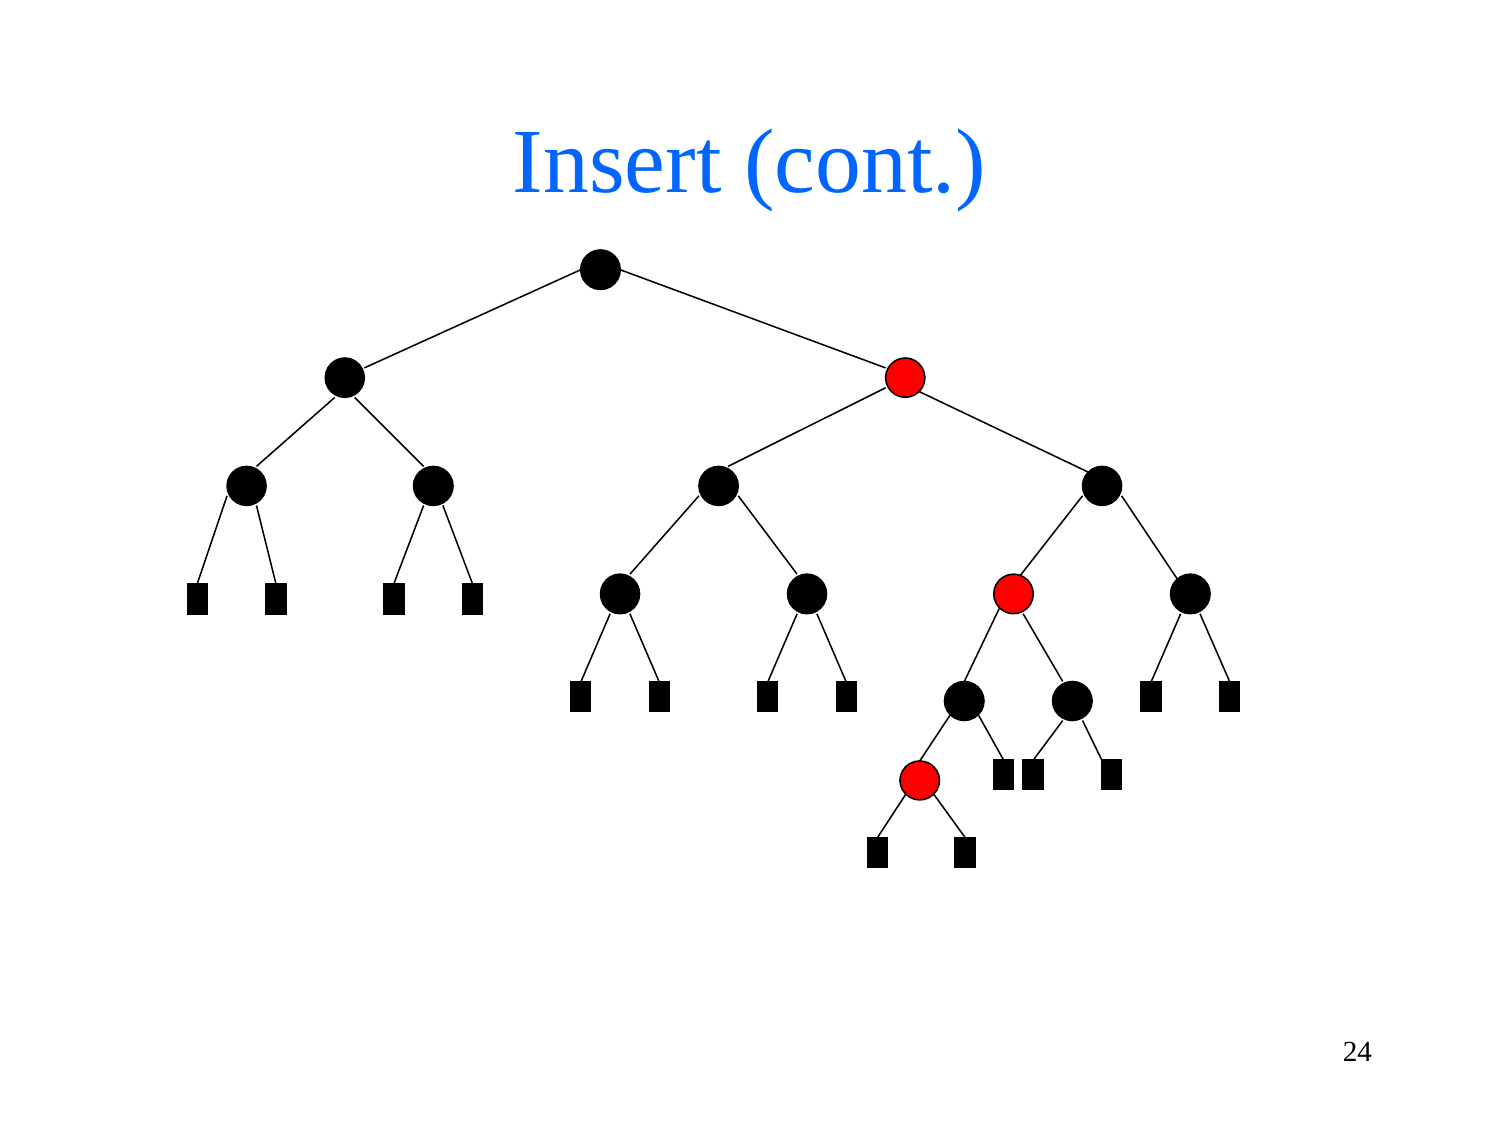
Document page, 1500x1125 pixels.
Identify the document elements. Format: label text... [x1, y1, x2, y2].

text_box [836, 682, 856, 712]
text_box [1101, 760, 1122, 790]
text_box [944, 626, 1019, 663]
text_box [787, 574, 827, 614]
text_box [571, 682, 591, 712]
text_box [955, 837, 975, 867]
text_box [1141, 682, 1161, 712]
text_box [384, 584, 404, 614]
text_box [600, 574, 640, 614]
text_box [899, 762, 940, 800]
text_box [266, 584, 286, 614]
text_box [911, 722, 959, 754]
text_box [1170, 574, 1211, 614]
text_box [1023, 760, 1043, 790]
text_box [993, 760, 1014, 790]
text_box [1052, 681, 1093, 721]
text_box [927, 799, 972, 832]
text_box [462, 584, 483, 614]
text_box [1219, 682, 1240, 712]
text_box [963, 347, 1045, 517]
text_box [869, 801, 914, 831]
text_box [187, 584, 208, 614]
text_box [413, 466, 454, 506]
text_box [867, 837, 888, 867]
text_box [885, 357, 925, 398]
text_box [325, 357, 365, 398]
text_box [580, 249, 621, 290]
text_box [227, 466, 267, 506]
text_box [993, 574, 1034, 614]
text_box [944, 681, 985, 721]
text_box [1082, 466, 1122, 506]
text_box [698, 466, 739, 506]
slide_number 24 [1074, 1024, 1388, 1101]
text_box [968, 724, 1014, 751]
text_box [757, 682, 778, 712]
title Insert (cont.) [112, 62, 1388, 251]
text_box [649, 682, 670, 712]
